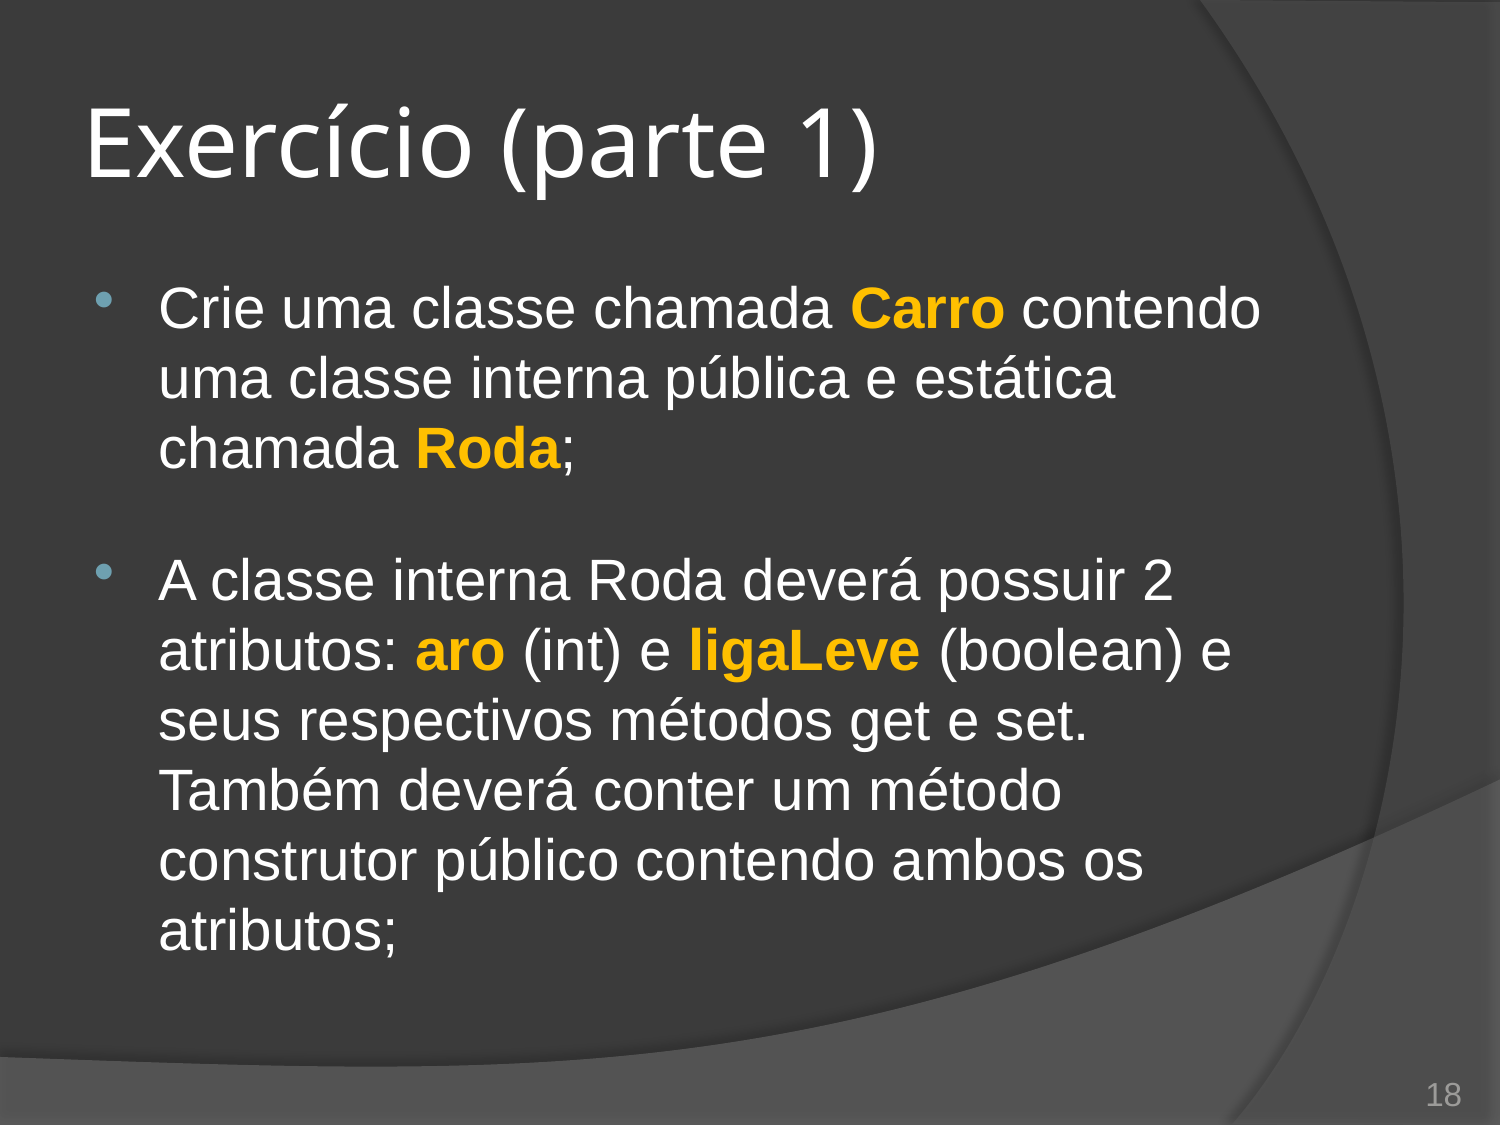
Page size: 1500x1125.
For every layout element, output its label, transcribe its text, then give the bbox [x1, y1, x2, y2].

slide_number 18 [1337, 1053, 1463, 1114]
title Exercício (parte 1) [74, 44, 1430, 233]
list Crie uma classe chamada Carro contendo uma classe interna pública e estática chamada Roda; A classe interna Roda deverá possuir 2 atributos: aro (int) e ligaLeve (boolean) e seus respectivos métodos get e set. Também deverá conter um método construtor público contendo ambos os atributos; [74, 262, 1301, 1006]
